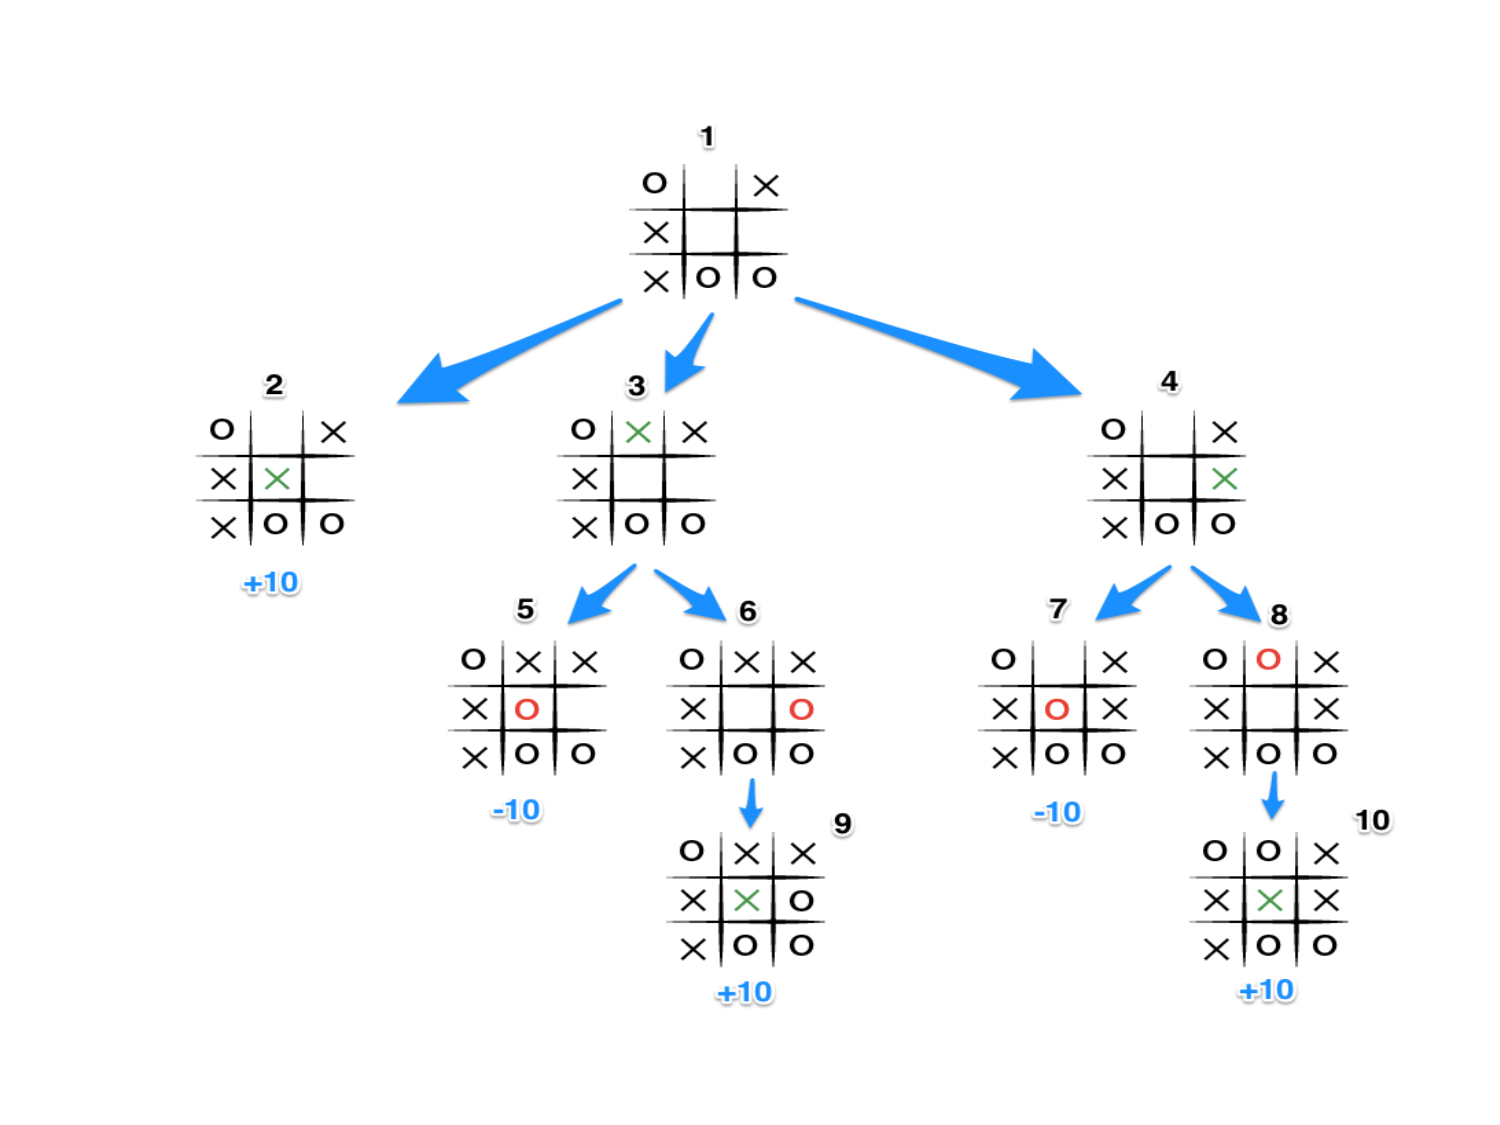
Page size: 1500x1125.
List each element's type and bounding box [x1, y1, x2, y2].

list [58, 93, 1500, 1020]
